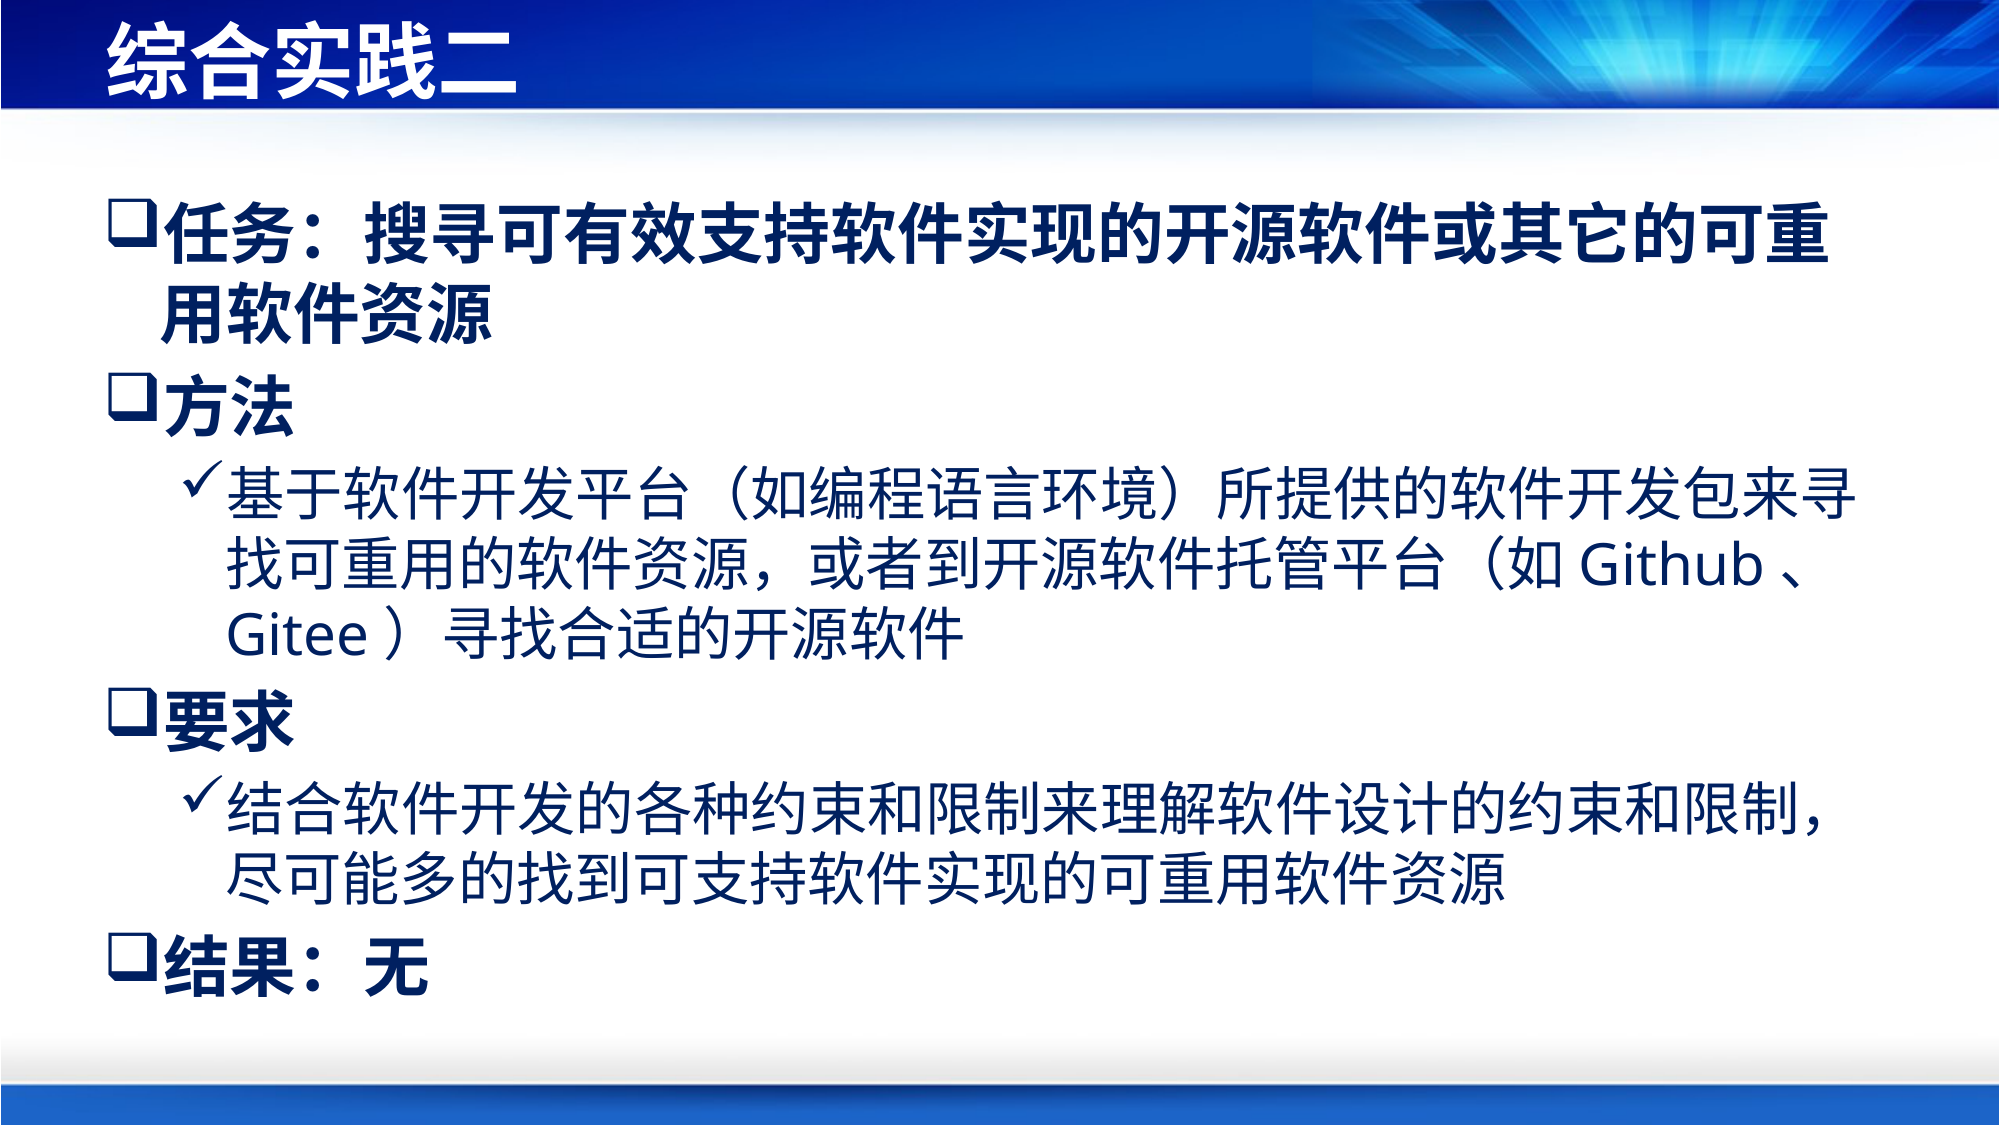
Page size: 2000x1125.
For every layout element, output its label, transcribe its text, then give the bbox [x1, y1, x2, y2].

picture [1, 0, 1999, 1125]
list 任务：搜寻可有效支持软件实现的开源软件或其它的可重用软件资源 方法 基于软件开发平台（如编程语言环境）所提供的软件开发包来寻找可重用的软件资源，或者到开源软件托管平台（如Github、Gitee）寻找合适的开源软件 要求 结合软件开发的各种约束和限制来理解软件设计的约束和限制，尽可能多的找到可支持软件实现的可重用软件资源 结果：无 [88, 184, 1880, 1012]
title 综合实践二 [90, 1, 1880, 118]
